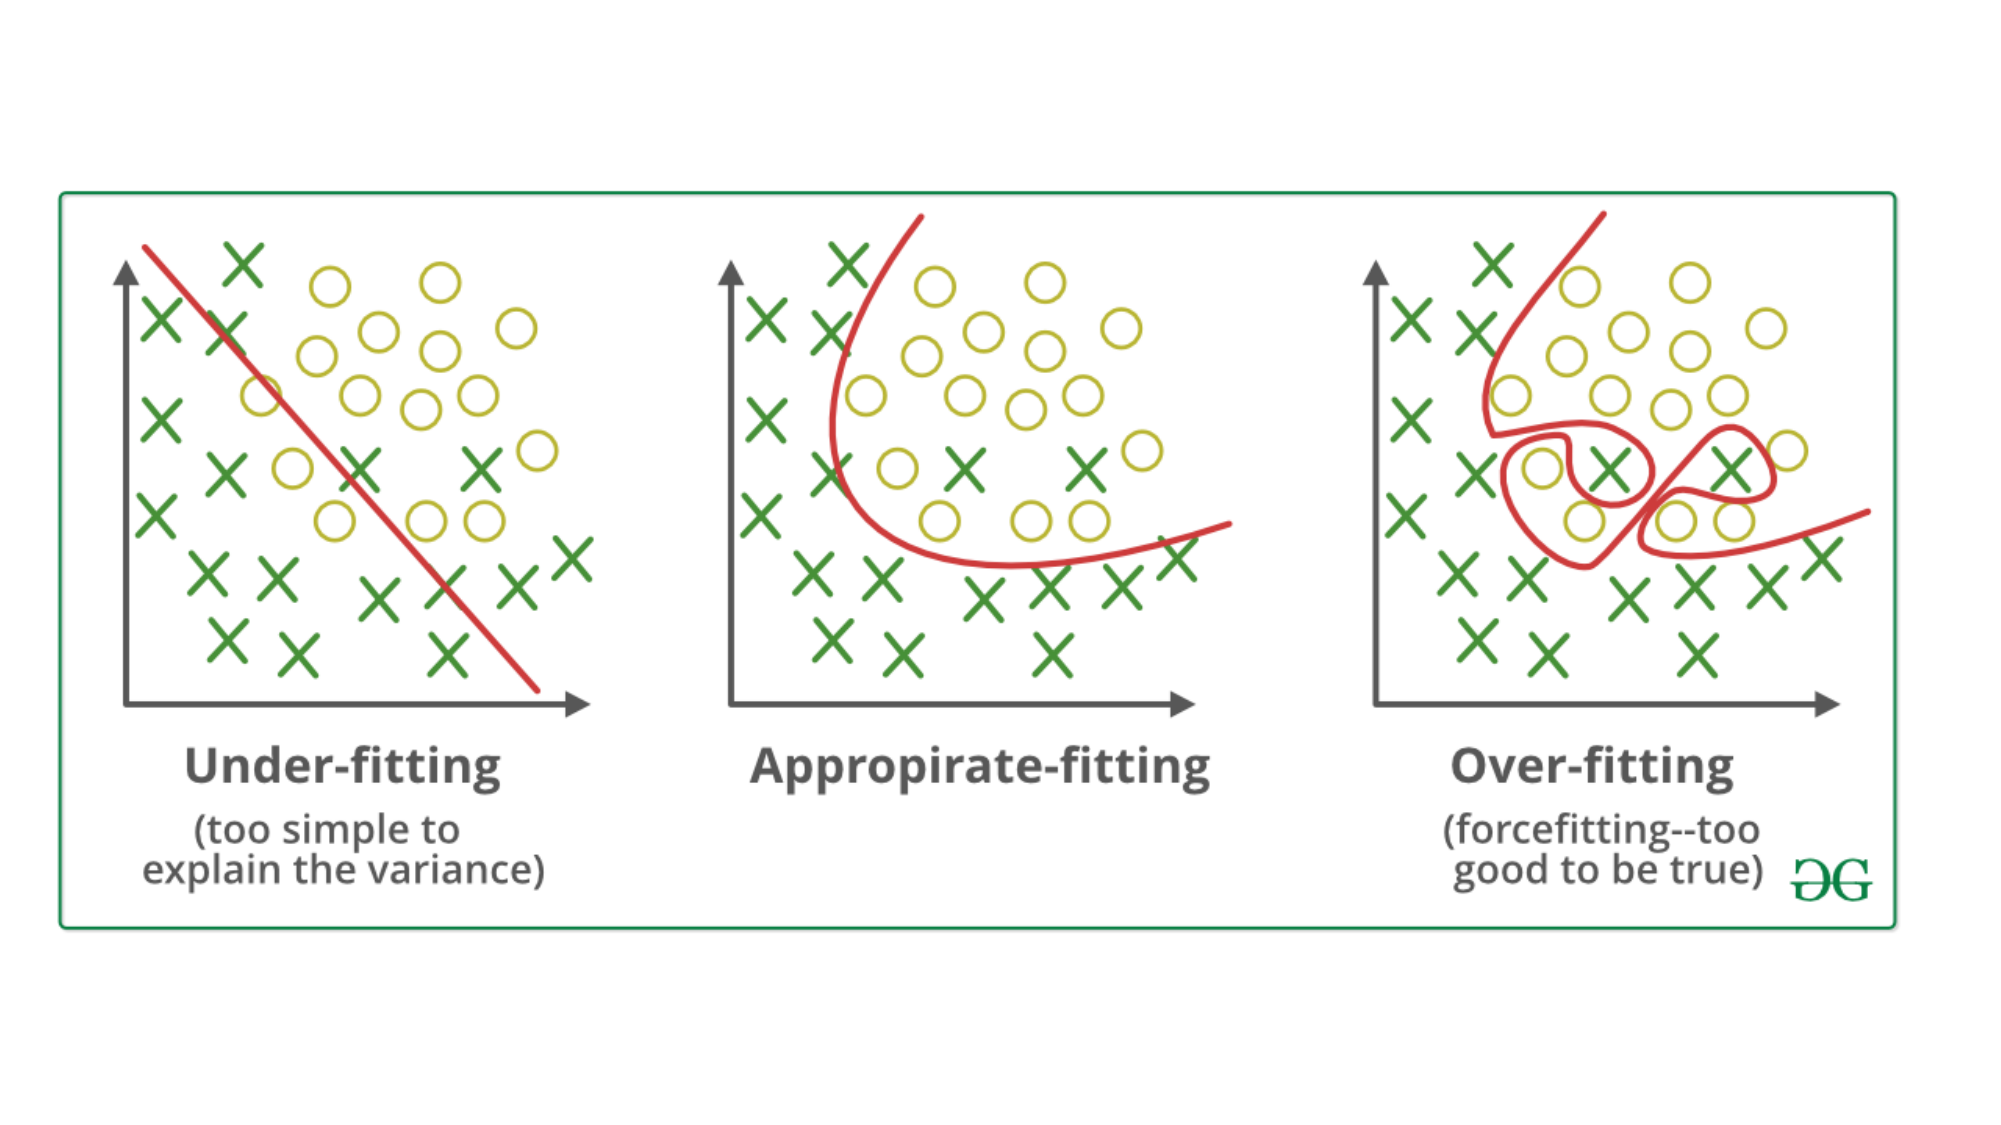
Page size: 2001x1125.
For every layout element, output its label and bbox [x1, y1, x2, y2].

picture [42, 182, 1918, 952]
